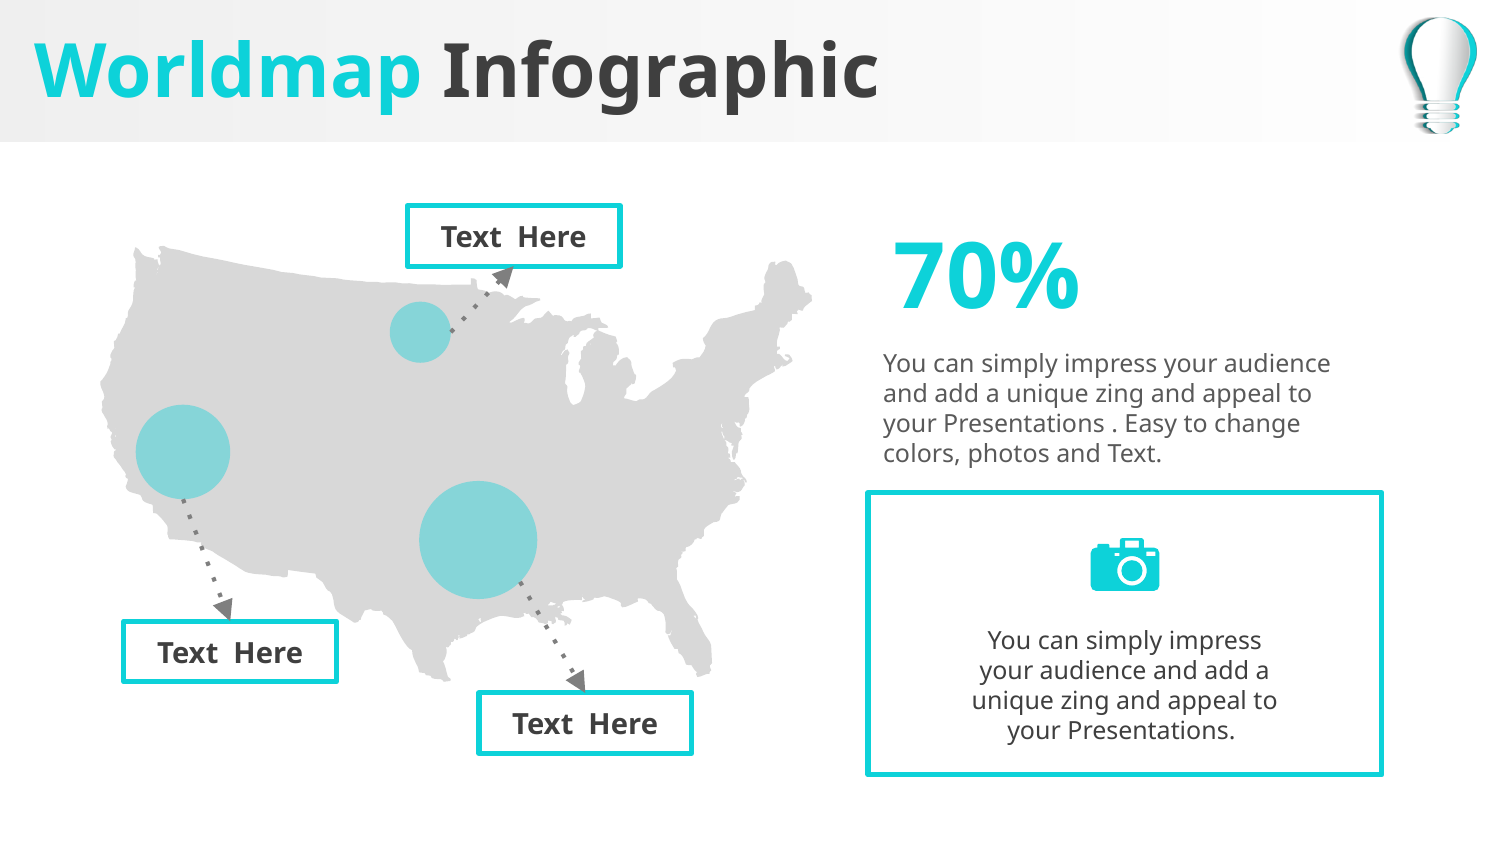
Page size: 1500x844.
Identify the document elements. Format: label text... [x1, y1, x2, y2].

title Worldmap Infographic [0, 4, 1500, 132]
text_box [389, 301, 451, 363]
text_box You can simply impress your audience and add a unique zing and appeal to your Presentations. [944, 617, 1306, 754]
text_box Text Here [123, 621, 337, 682]
text_box [135, 404, 231, 500]
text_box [450, 265, 514, 333]
text_box [100, 245, 813, 682]
text_box Text Here [407, 205, 620, 267]
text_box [519, 581, 586, 694]
text_box [1090, 538, 1160, 591]
text_box 70% [868, 209, 1108, 336]
text_box [868, 492, 1382, 775]
text_box Text Here [478, 692, 692, 754]
text_box [419, 480, 538, 600]
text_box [182, 498, 231, 622]
text_box You can simply impress your audience and add a unique zing and appeal to your Presentations . Easy to change colors, photos and Text. [868, 340, 1382, 477]
